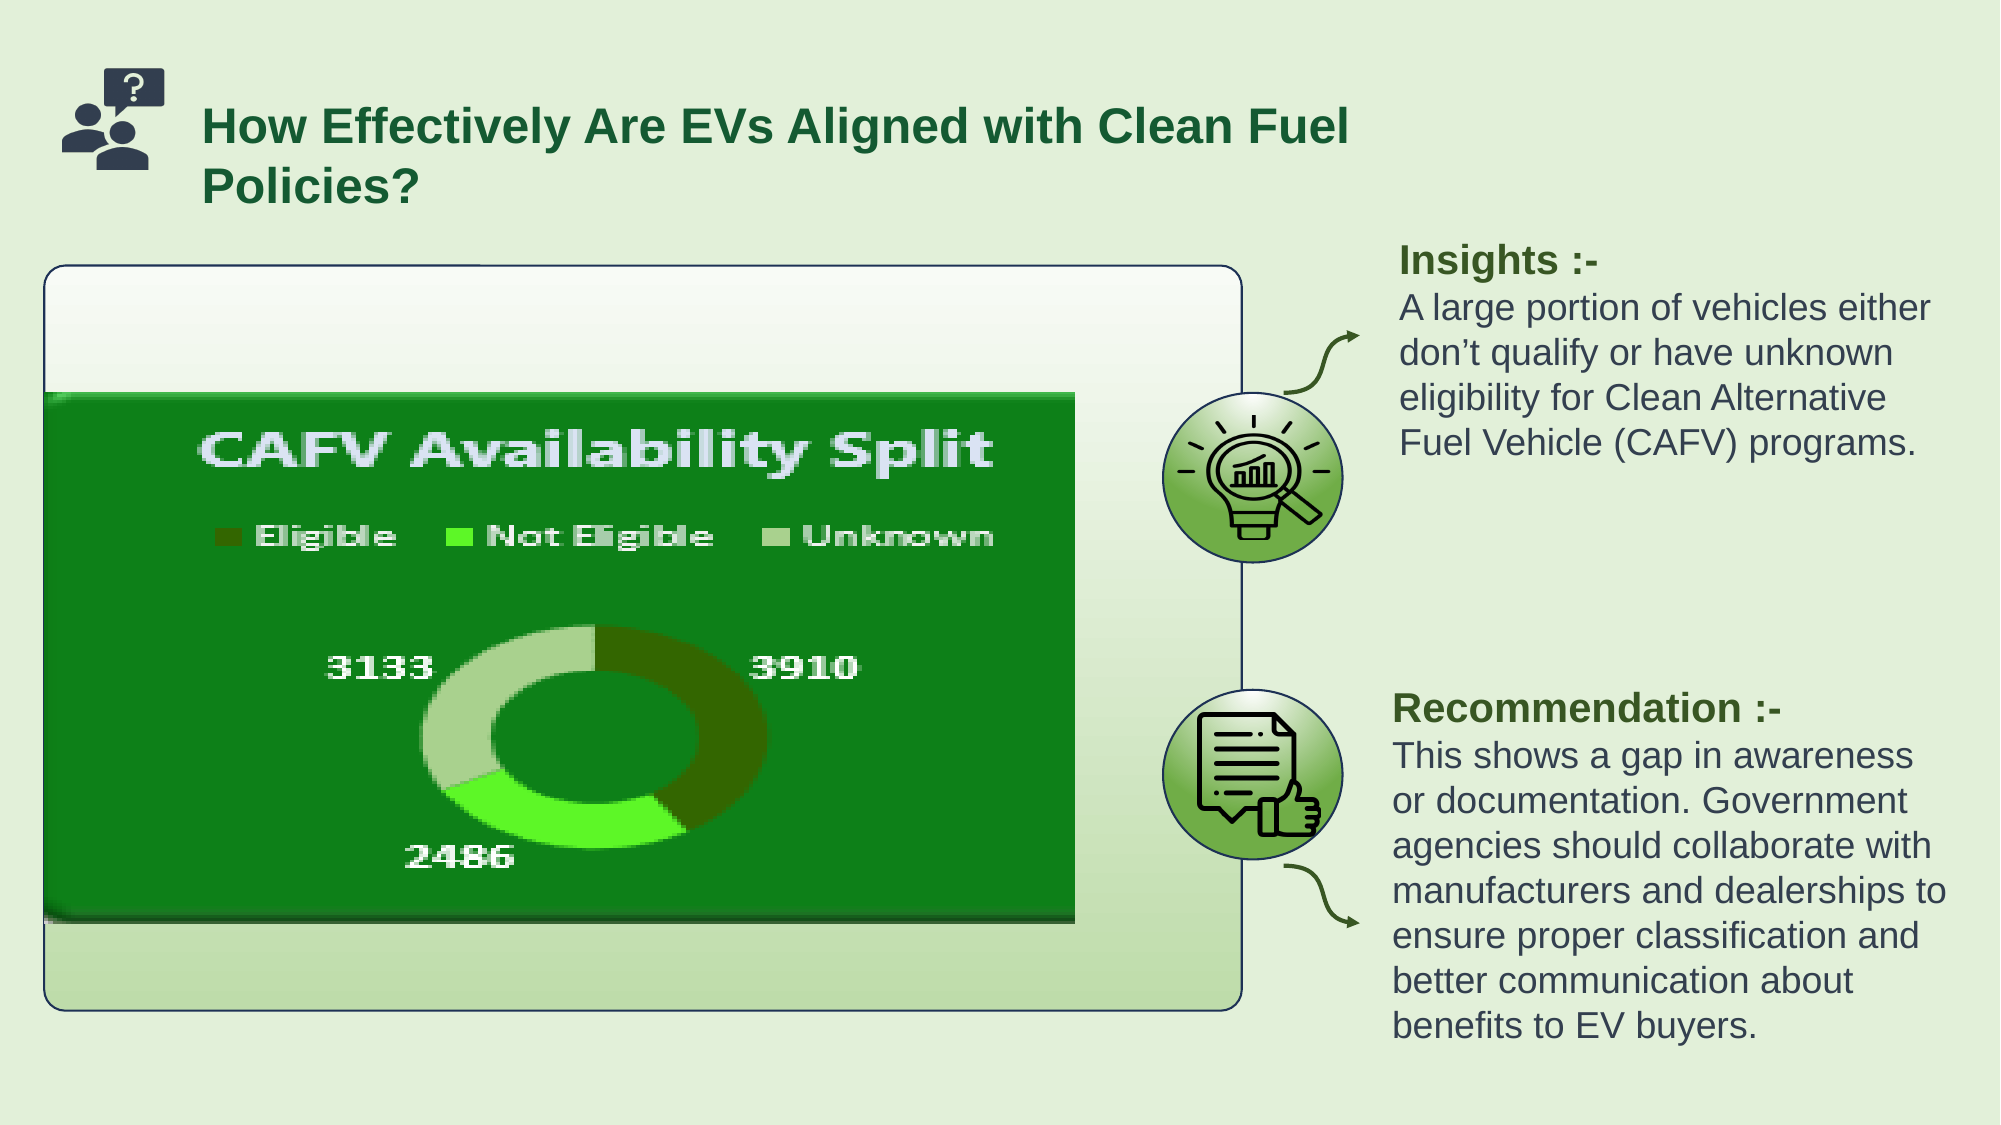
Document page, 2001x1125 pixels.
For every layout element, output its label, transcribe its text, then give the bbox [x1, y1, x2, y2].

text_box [1162, 689, 1343, 860]
text_box How Effectively Are EVs Aligned with Clean Fuel Policies? [186, 85, 1385, 221]
text_box Insights :- A large portion of vehicles either don’t qualify or have unknown eligibility for Clean Alternative Fuel Vehicle (CAFV) programs. [1384, 225, 1973, 470]
picture [44, 58, 182, 180]
picture [44, 392, 1075, 924]
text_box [1162, 392, 1343, 563]
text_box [1283, 865, 1360, 924]
text_box [43, 264, 1243, 1012]
text_box Recommendation :- This shows a gap in awareness or documentation. Government agencies should collaborate with manufacturers and dealerships to ensure proper classification and better communication about benefits to EV buyers. [1377, 673, 1973, 1054]
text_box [1283, 335, 1360, 393]
